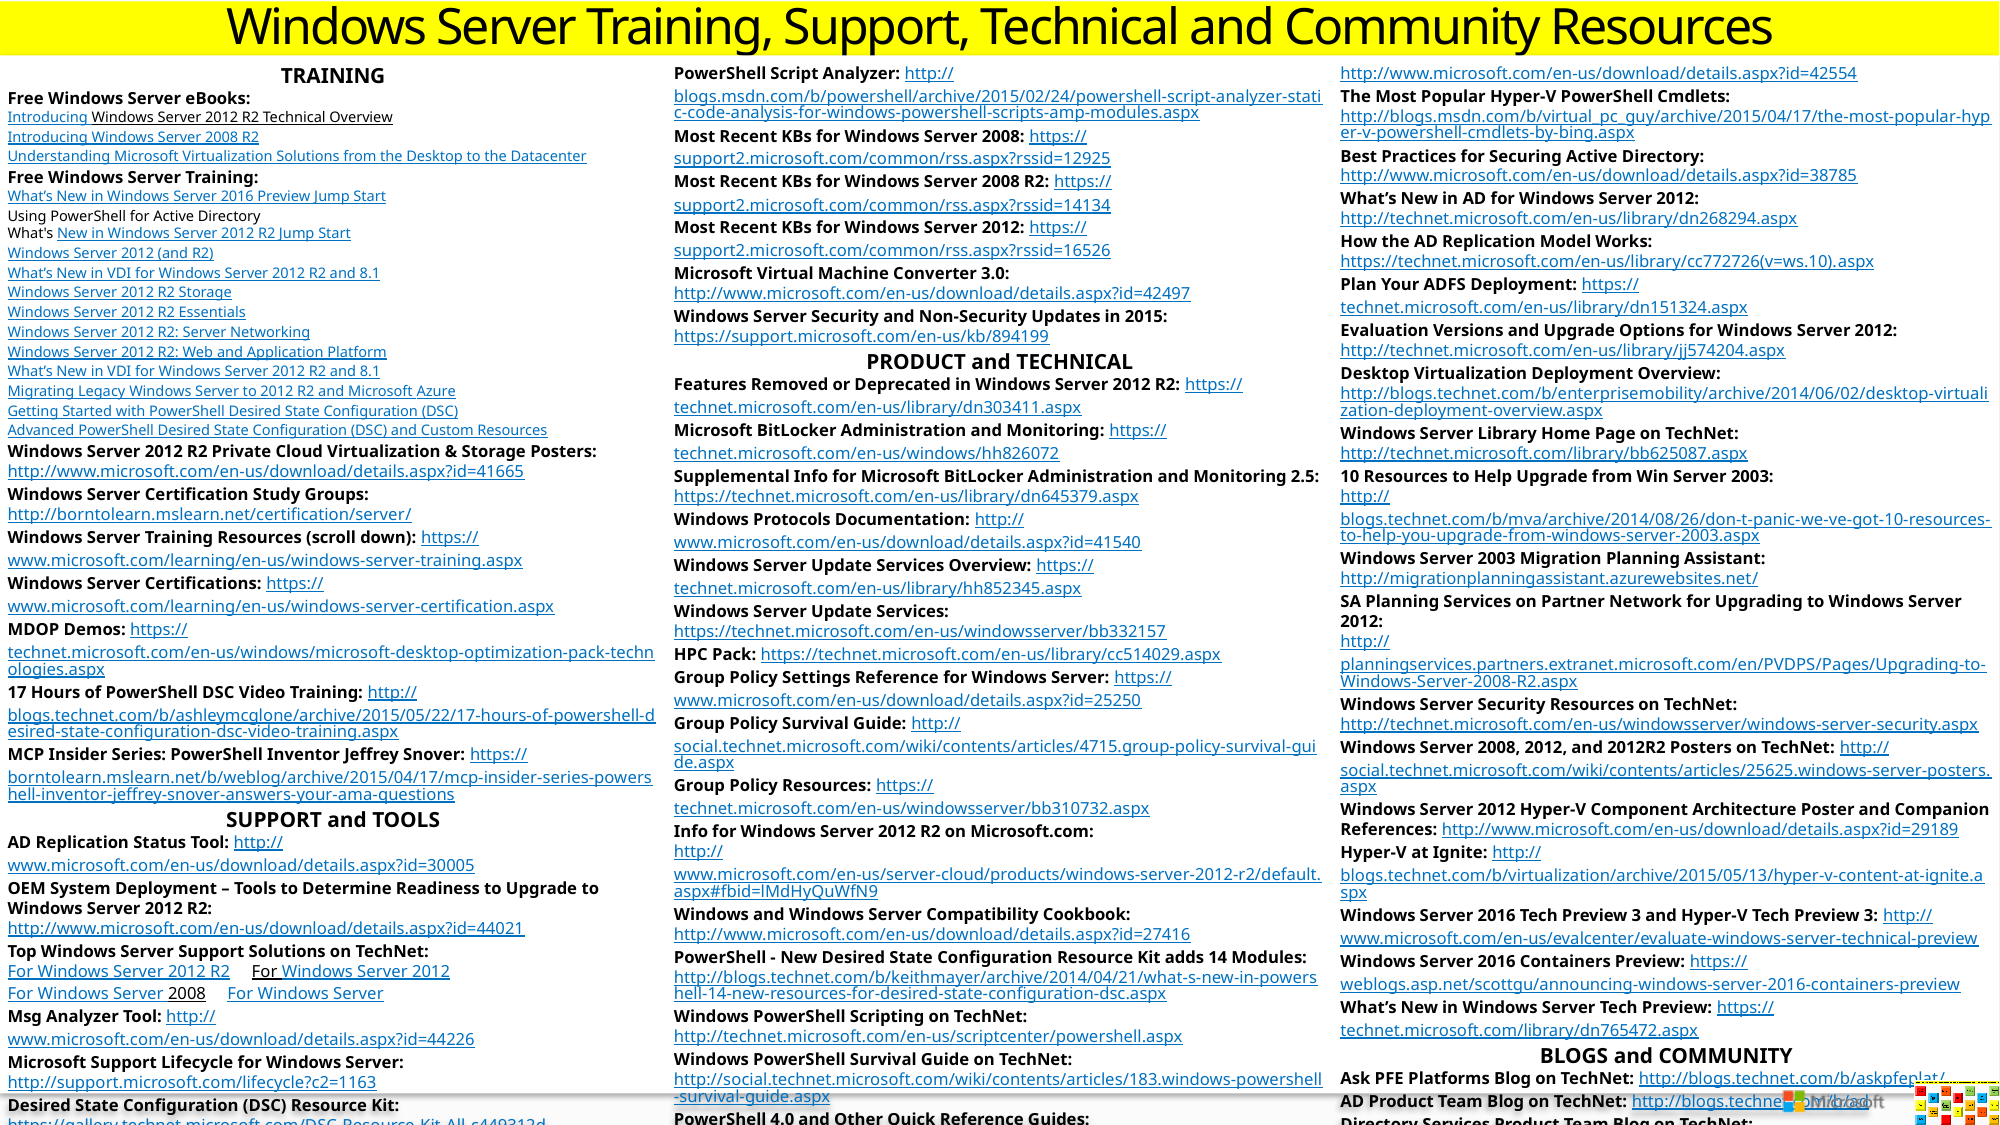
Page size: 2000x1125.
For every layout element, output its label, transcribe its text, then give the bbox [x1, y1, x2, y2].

text_box TRAINING Free Windows Server eBooks: Introducing Windows Server 2012 R2 Technical Overview Introducing Windows Server 2008 R2 Understanding Microsoft Virtualization Solutions from the Desktop to the Datacenter Free Windows Server Training: What’s New in Windows Server 2016 Preview Jump Start Using PowerShell for Active Directory What's New in Windows Server 2012 R2 Jump Start Windows Server 2012 (and R2) What’s New in VDI for Windows Server 2012 R2 and 8.1 Windows Server 2012 R2 Storage Windows Server 2012 R2 Essentials Windows Server 2012 R2: Server Networking Windows Server 2012 R2: Web and Application Platform What’s New in VDI for Windows Server 2012 R2 and 8.1 Migrating Legacy Windows Server to 2012 R2 and Microsoft Azure Getting Started with PowerShell Desired State Configuration (DSC) Advanced PowerShell Desired State Configuration (DSC) and Custom Resources Windows Server 2012 R2 Private Cloud Virtualization & Storage Posters: http://www.microsoft.com/en-us/download/details.aspx?id=41665 Windows Server Certification Study Groups: http://borntolearn.mslearn.net/certification/server/ Windows Server Training Resources (scroll down): https://www.microsoft.com/learning/en-us/windows-server-training.aspx Windows Server Certifications: https://www.microsoft.com/learning/en-us/windows-server-certification.aspx MDOP Demos: https://technet.microsoft.com/en-us/windows/microsoft-desktop-optimization-pack-technologies.aspx 17 Hours of PowerShell DSC Video Training: http://blogs.technet.com/b/ashleymcglone/archive/2015/05/22/17-hours-of-powershell-desired-state-configuration-dsc-video-training.aspx MCP Insider Series: PowerShell Inventor Jeffrey Snover: https://borntolearn.mslearn.net/b/weblog/archive/2015/04/17/mcp-insider-series-powershell-inventor-jeffrey-snover-answers-your-ama-questions SUPPORT and TOOLS AD Replication Status Tool: http://www.microsoft.com/en-us/download/details.aspx?id=30005 OEM System Deployment – Tools to Determine Readiness to Upgrade to Windows Server 2012 R2: http://www.microsoft.com/en-us/download/details.aspx?id=44021 Top Windows Server Support Solutions on TechNet: For Windows Server 2012 R2 For Windows Server 2012 For Windows Server 2008 For Windows Server Msg Analyzer Tool: http://www.microsoft.com/en-us/download/details.aspx?id=44226 Microsoft Support Lifecycle for Windows Server: http://support.microsoft.com/lifecycle?c2=1163 Desired State Configuration (DSC) Resource Kit: https://gallery.technet.microsoft.com/DSC-Resource-Kit-All-c449312d PowerShell Script Analyzer: http://blogs.msdn.com/b/powershell/archive/2015/02/24/powershell-script-analyzer-static-code-analysis-for-windows-powershell-scripts-amp-modules.aspx Most Recent KBs for Windows Server 2008: https://support2.microsoft.com/common/rss.aspx?rssid=12925 Most Recent KBs for Windows Server 2008 R2: https://support2.microsoft.com/common/rss.aspx?rssid=14134 Most Recent KBs for Windows Server 2012: https://support2.microsoft.com/common/rss.aspx?rssid=16526 Microsoft Virtual Machine Converter 3.0: http://www.microsoft.com/en-us/download/details.aspx?id=42497 Windows Server Security and Non-Security Updates in 2015: https://support.microsoft.com/en-us/kb/894199 PRODUCT and TECHNICAL Features Removed or Deprecated in Windows Server 2012 R2: https://technet.microsoft.com/en-us/library/dn303411.aspx Microsoft BitLocker Administration and Monitoring: https://technet.microsoft.com/en-us/windows/hh826072 Supplemental Info for Microsoft BitLocker Administration and Monitoring 2.5: https://technet.microsoft.com/en-us/library/dn645379.aspx Windows Protocols Documentation: http://www.microsoft.com/en-us/download/details.aspx?id=41540 Windows Server Update Services Overview: https://technet.microsoft.com/en-us/library/hh852345.aspx Windows Server Update Services: https://technet.microsoft.com/en-us/windowsserver/bb332157 HPC Pack: https://technet.microsoft.com/en-us/library/cc514029.aspx Group Policy Settings Reference for Windows Server: https://www.microsoft.com/en-us/download/details.aspx?id=25250 Group Policy Survival Guide: http://social.technet.microsoft.com/wiki/contents/articles/4715.group-policy-survival-guide.aspx Group Policy Resources: https://technet.microsoft.com/en-us/windowsserver/bb310732.aspx Info for Windows Server 2012 R2 on Microsoft.com: http://www.microsoft.com/en-us/server-cloud/products/windows-server-2012-r2/default.aspx#fbid=lMdHyQuWfN9 Windows and Windows Server Compatibility Cookbook: http://www.microsoft.com/en-us/download/details.aspx?id=27416 PowerShell - New Desired State Configuration Resource Kit adds 14 Modules: http://blogs.technet.com/b/keithmayer/archive/2014/04/21/what-s-new-in-powershell-14-new-resources-for-desired-state-configuration-dsc.aspx Windows PowerShell Scripting on TechNet: http://technet.microsoft.com/en-us/scriptcenter/powershell.aspx Windows PowerShell Survival Guide on TechNet: http://social.technet.microsoft.com/wiki/contents/articles/183.windows-powershell-survival-guide.aspx PowerShell 4.0 and Other Quick Reference Guides: http://www.microsoft.com/en-us/download/details.aspx?id=42554 The Most Popular Hyper-V PowerShell Cmdlets: http://blogs.msdn.com/b/virtual_pc_guy/archive/2015/04/17/the-most-popular-hyper-v-powershell-cmdlets-by-bing.aspx Best Practices for Securing Active Directory: http://www.microsoft.com/en-us/download/details.aspx?id=38785 What’s New in AD for Windows Server 2012: http://technet.microsoft.com/en-us/library/dn268294.aspx How the AD Replication Model Works: https://technet.microsoft.com/en-us/library/cc772726(v=ws.10).aspx Plan Your ADFS Deployment: https://technet.microsoft.com/en-us/library/dn151324.aspx Evaluation Versions and Upgrade Options for Windows Server 2012: http://technet.microsoft.com/en-us/library/jj574204.aspx Desktop Virtualization Deployment Overview: http://blogs.technet.com/b/enterprisemobility/archive/2014/06/02/desktop-virtualization-deployment-overview.aspx Windows Server Library Home Page on TechNet: http://technet.microsoft.com/library/bb625087.aspx 10 Resources to Help Upgrade from Win Server 2003: http://blogs.technet.com/b/mva/archive/2014/08/26/don-t-panic-we-ve-got-10-resources-to-help-you-upgrade-from-windows-server-2003.aspx Windows Server 2003 Migration Planning Assistant: http://migrationplanningassistant.azurewebsites.net/ SA Planning Services on Partner Network for Upgrading to Windows Server 2012: http://planningservices.partners.extranet.microsoft.com/en/PVDPS/Pages/Upgrading-to-Windows-Server-2008-R2.aspx Windows Server Security Resources on TechNet: http://technet.microsoft.com/en-us/windowsserver/windows-server-security.aspx Windows Server 2008, 2012, and 2012R2 Posters on TechNet: http://social.technet.microsoft.com/wiki/contents/articles/25625.windows-server-posters.aspx Windows Server 2012 Hyper-V Component Architecture Poster and Companion References: http://www.microsoft.com/en-us/download/details.aspx?id=29189 Hyper-V at Ignite: http://blogs.technet.com/b/virtualization/archive/2015/05/13/hyper-v-content-at-ignite.aspx Windows Server 2016 Tech Preview 3 and Hyper-V Tech Preview 3: http://www.microsoft.com/en-us/evalcenter/evaluate-windows-server-technical-preview Windows Server 2016 Containers Preview: https://weblogs.asp.net/scottgu/announcing-windows-server-2016-containers-preview What’s New in Windows Server Tech Preview: https://technet.microsoft.com/library/dn765472.aspx BLOGS and COMMUNITY Ask PFE Platforms Blog on TechNet: http://blogs.technet.com/b/askpfeplat/ AD Product Team Blog on TechNet: http://blogs.technet.com/b/ad Directory Services Product Team Blog on TechNet: http://blogs.technet.com/b/askds/ PowerShell.com Community: http://powershell.com/cs/ PowerShell Script Center: https://social.technet.microsoft.com/Forums/scriptcenter Rights Management (RMS) Product Team Blog: http://blogs.technet.com/b/rms/ Windows Server Product Team Blog: http://blogs.technet.com/b/windowsserver/ Goatee PFE: http://blogs.technet.com/b/ashleymcglone/ Submit MBAM Product Feedback: https://mbam.uservoice.com/forums/268571-microsoft-bitlocker-administration-and-monitoring [0, 55, 2000, 1094]
title Windows Server Training, Support, Technical and Community Resources [0, 1, 2000, 55]
picture [1914, 1080, 2000, 1125]
picture [1769, 1078, 1898, 1125]
